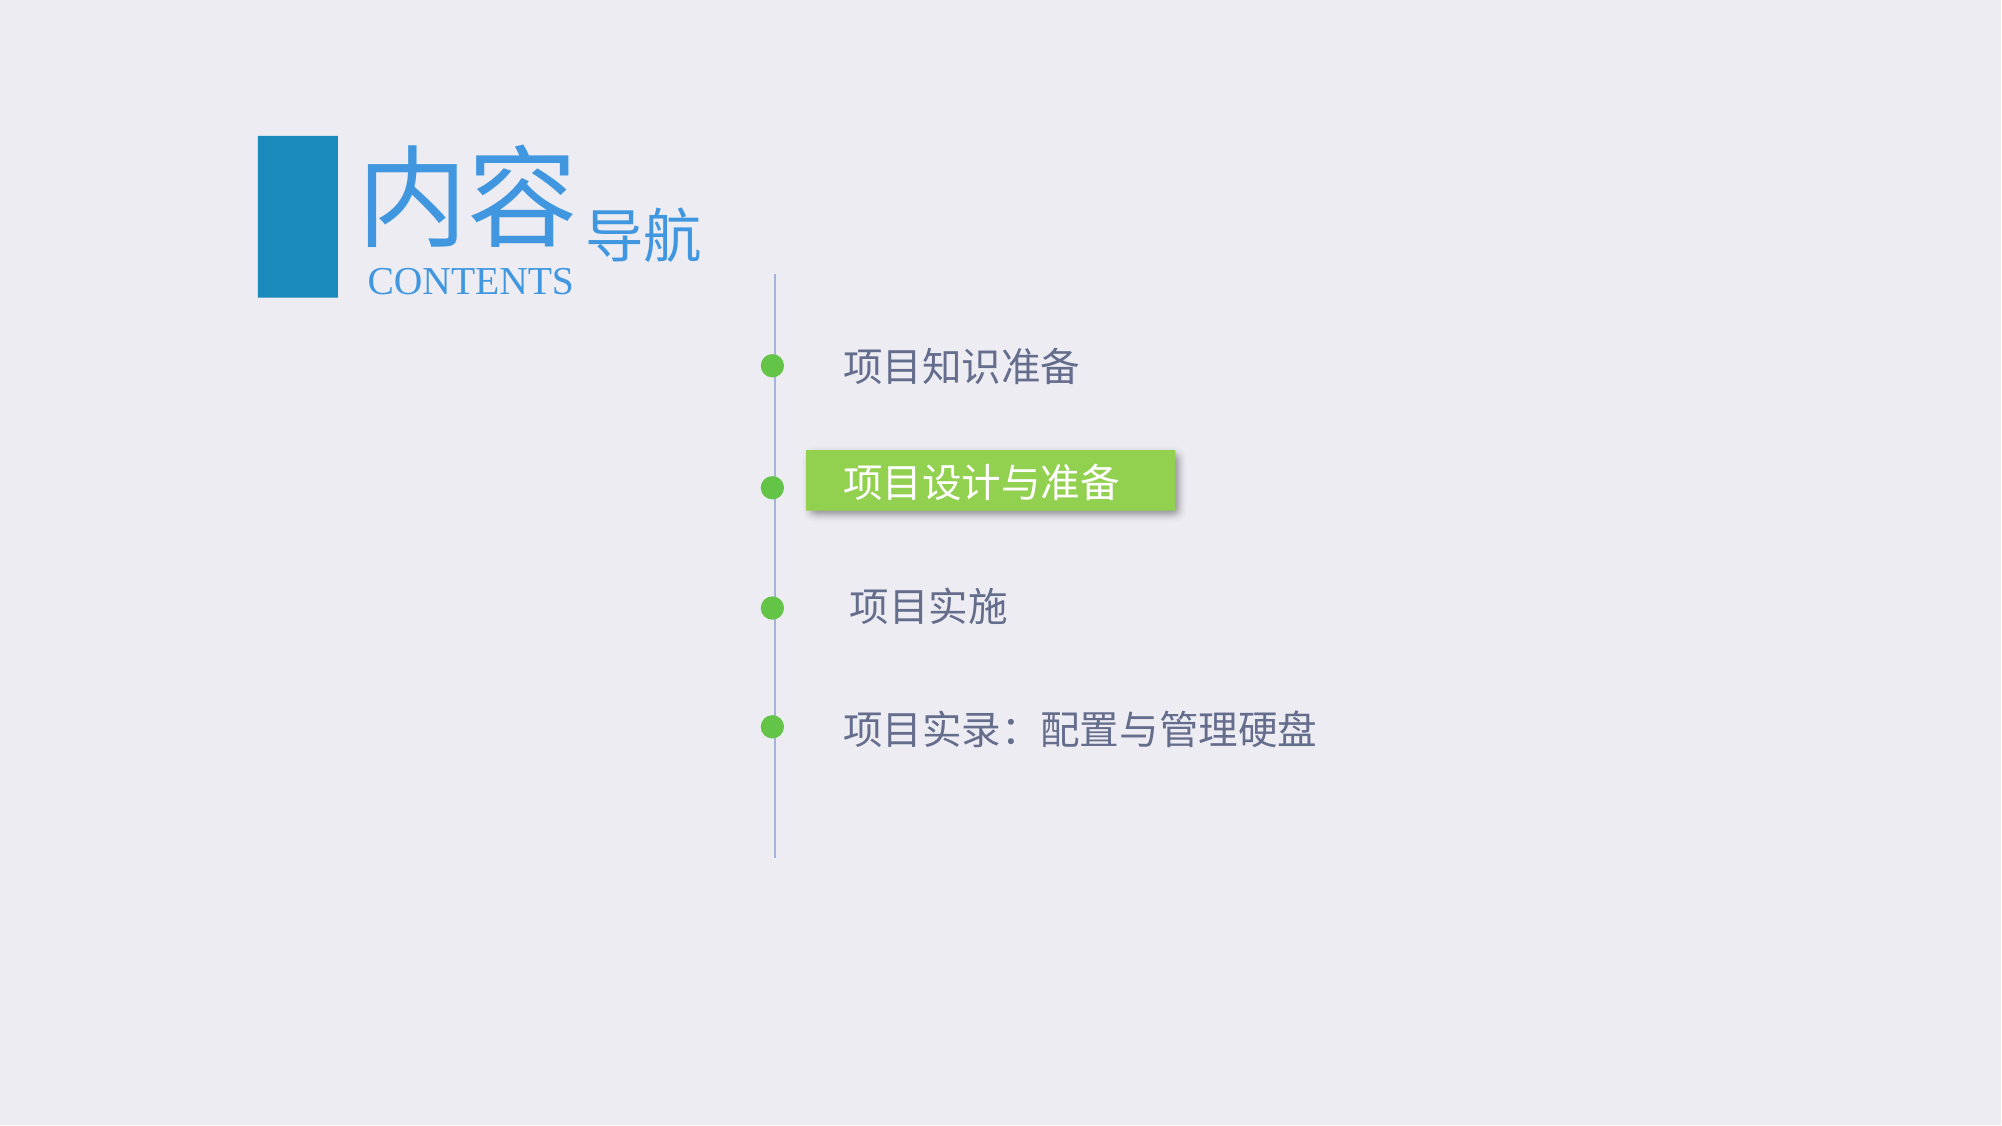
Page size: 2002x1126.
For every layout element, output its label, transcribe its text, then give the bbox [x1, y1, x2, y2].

text_box 项目知识准备 [843, 339, 1081, 400]
text_box [758, 352, 787, 380]
text_box [804, 448, 1178, 513]
text_box [758, 713, 787, 741]
text_box 项目实施 [849, 579, 1009, 640]
text_box [758, 594, 787, 622]
text_box 项目实录：配置与管理硬盘 [843, 702, 1318, 763]
text_box [758, 474, 787, 502]
text_box 项目设计与准备 [843, 455, 1121, 516]
